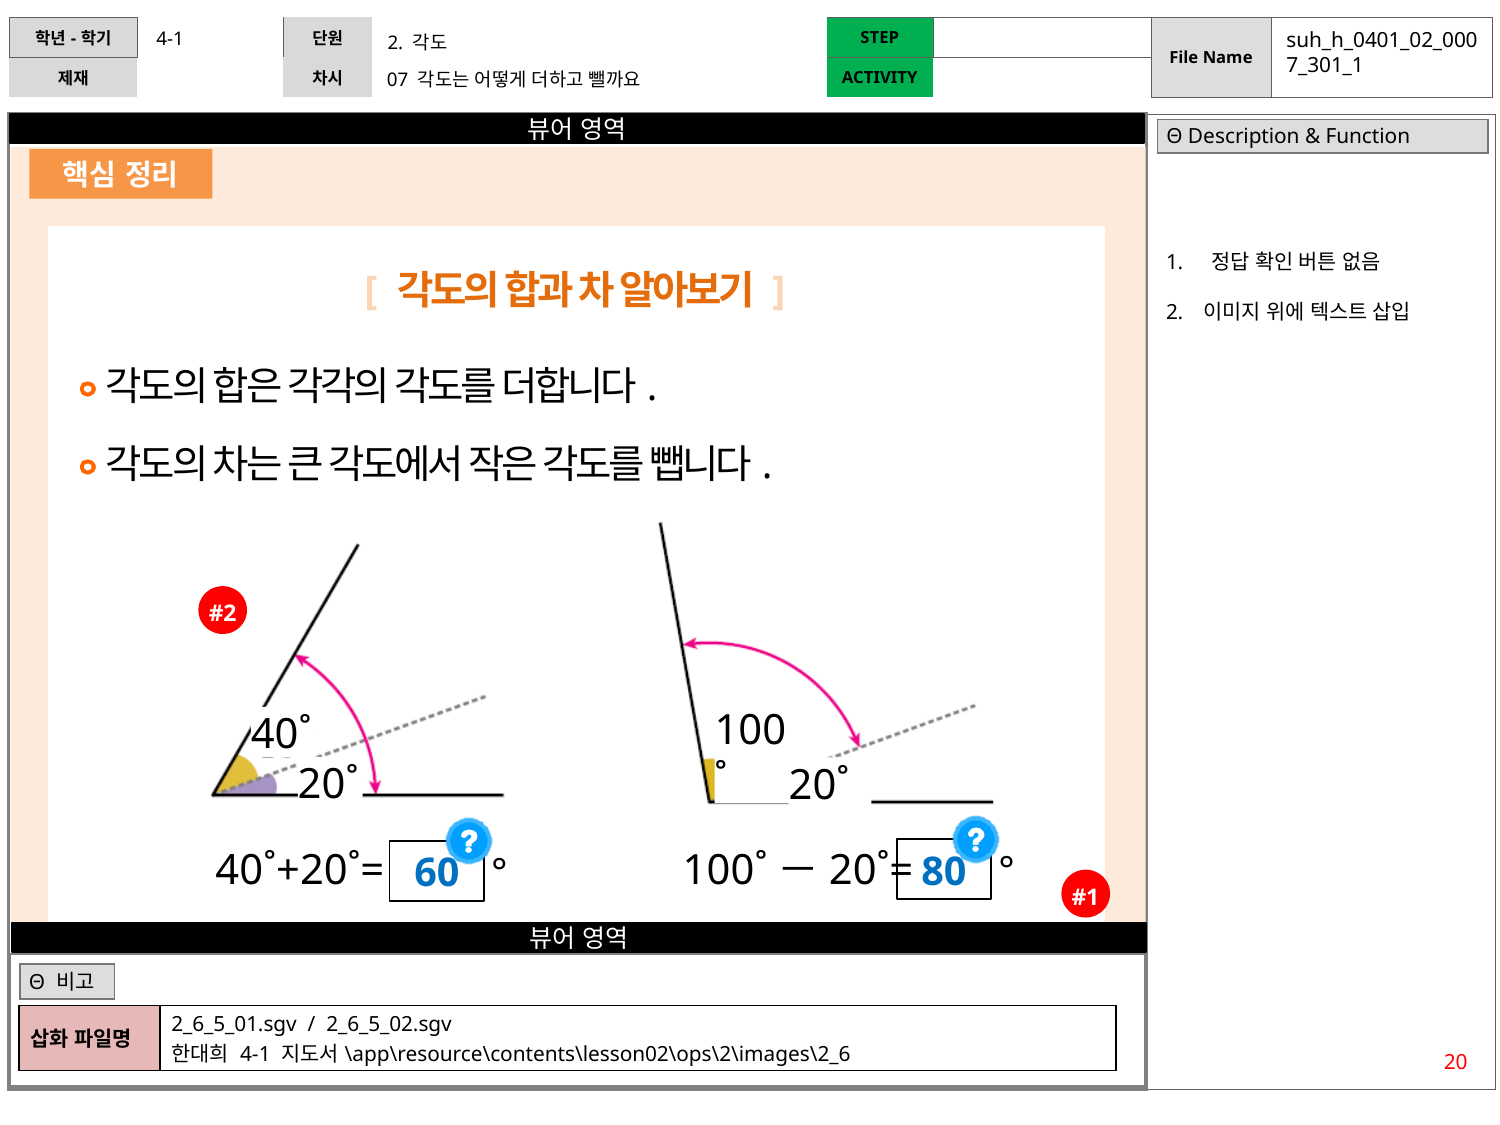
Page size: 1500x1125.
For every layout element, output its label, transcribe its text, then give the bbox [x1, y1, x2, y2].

table_header 2_6_5_01.sgv / 2_6_5_02.sgv 한대희 4-1 지도서\app\resource\contents\lesson02\ops\2\images\2_6 [161, 1006, 1115, 1070]
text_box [896, 810, 1006, 900]
picture [601, 508, 1034, 906]
text_box suh_h_0401_02_0007_301_1 [1271, 18, 1500, 84]
picture [142, 520, 576, 918]
text_box 4-1 [141, 18, 284, 55]
picture [77, 456, 97, 477]
text_box #1 [1059, 867, 1113, 920]
text_box 2. 각도 [372, 23, 828, 48]
text_box 07 각도는 어떻게 더하고 뺄까요 [372, 60, 821, 96]
text_box 각도의 합은 각각의 각도를 더합니다. [91, 353, 1086, 417]
table_header Θ Description & Function [1158, 120, 1487, 152]
text_box [ 각도의 합과 차 알아보기 ] [63, 257, 1086, 320]
picture [77, 378, 97, 399]
text_box 핵심 정리 [29, 148, 213, 199]
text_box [389, 812, 499, 902]
text_box 각도의 차는 큰 각도에서 작은 각도를 뺍니다. [91, 431, 1086, 495]
text_box 정답 확인 버튼 없음 이미지 위에 텍스트 삽입 [1151, 179, 1500, 382]
table_header 삽화 파일명 [20, 1006, 159, 1070]
